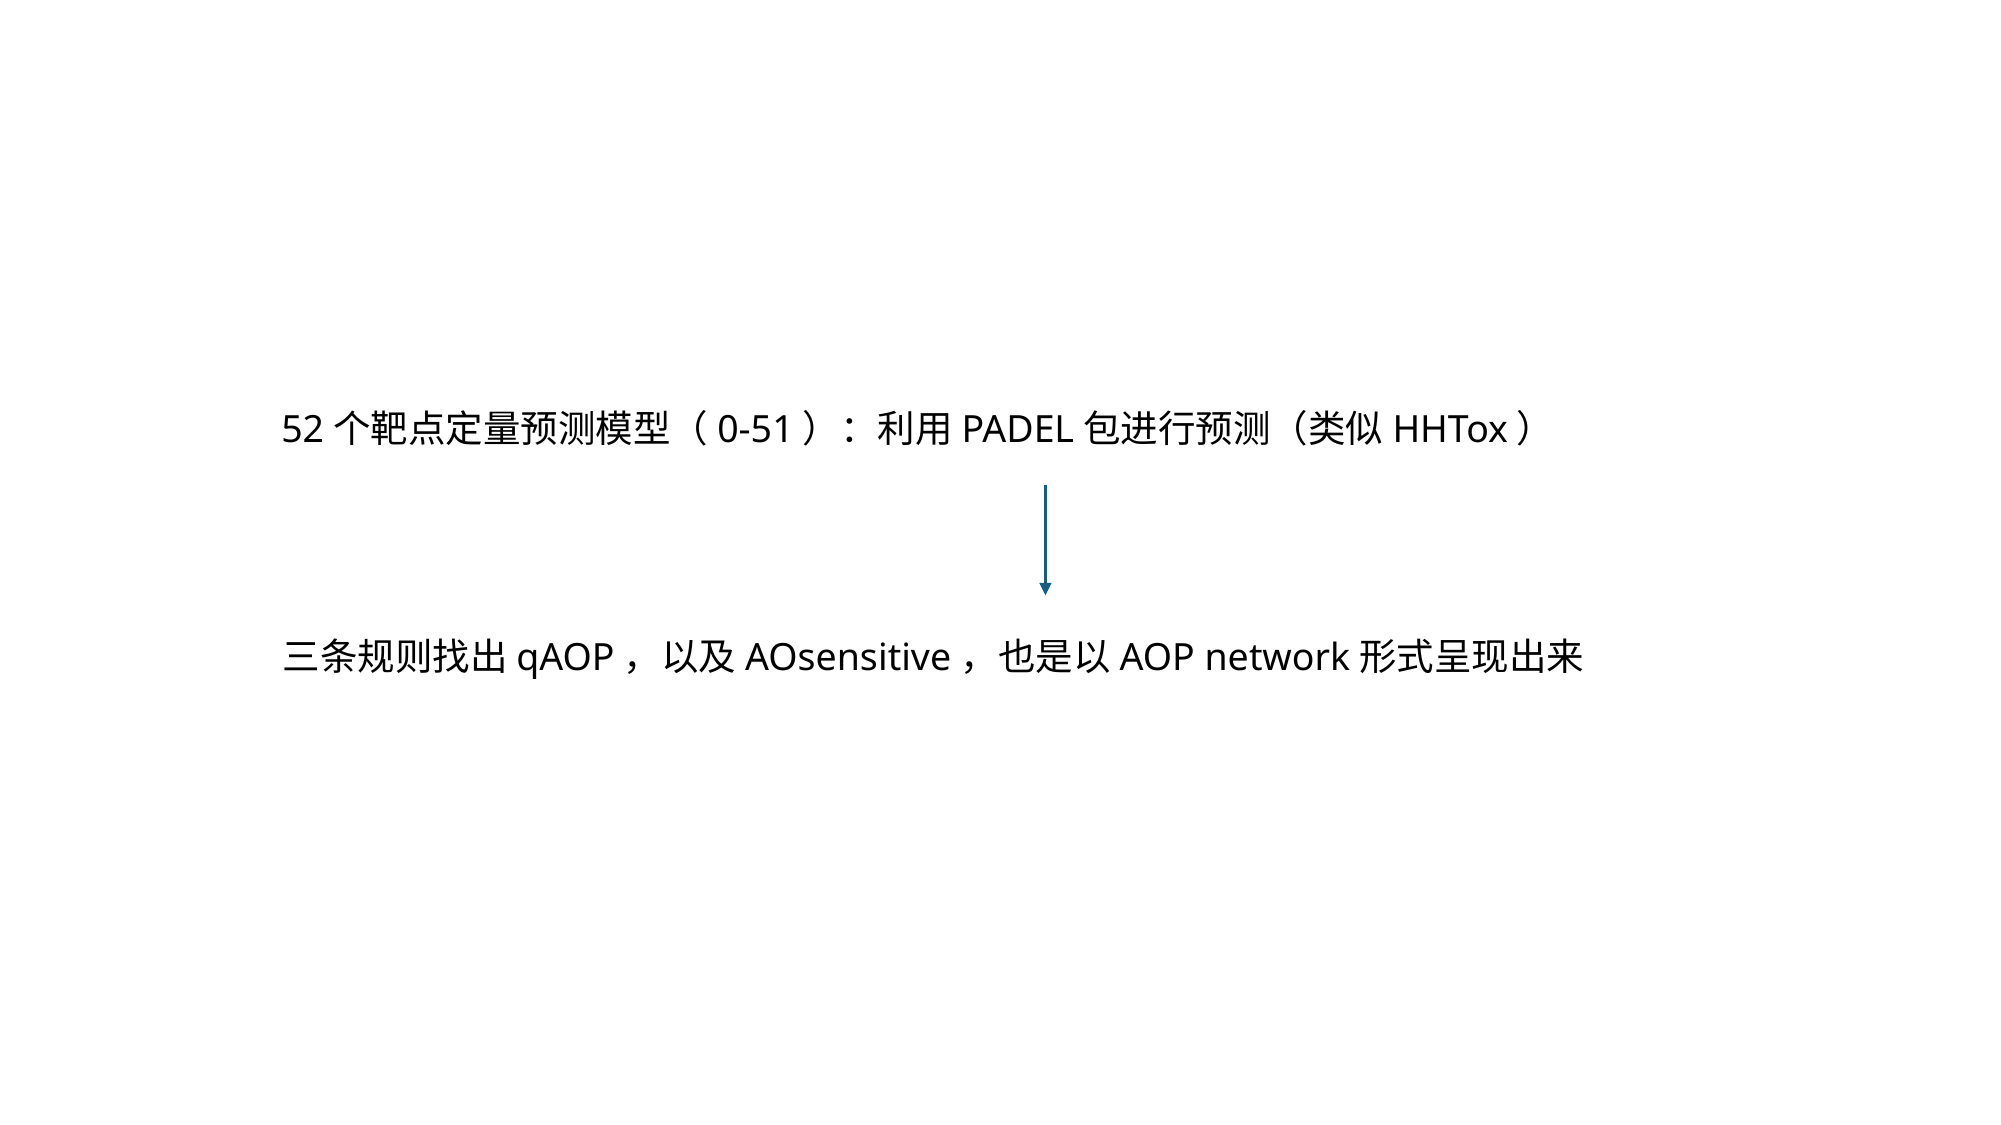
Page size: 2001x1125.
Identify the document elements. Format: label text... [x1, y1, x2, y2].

text_box 52个靶点定量预测模型（0-51）：利用PADEL包进行预测（类似HHTox） [266, 397, 1570, 458]
text_box 三条规则找出qAOP，以及AOsensitive，也是以AOP network形式呈现出来 [267, 625, 1599, 686]
